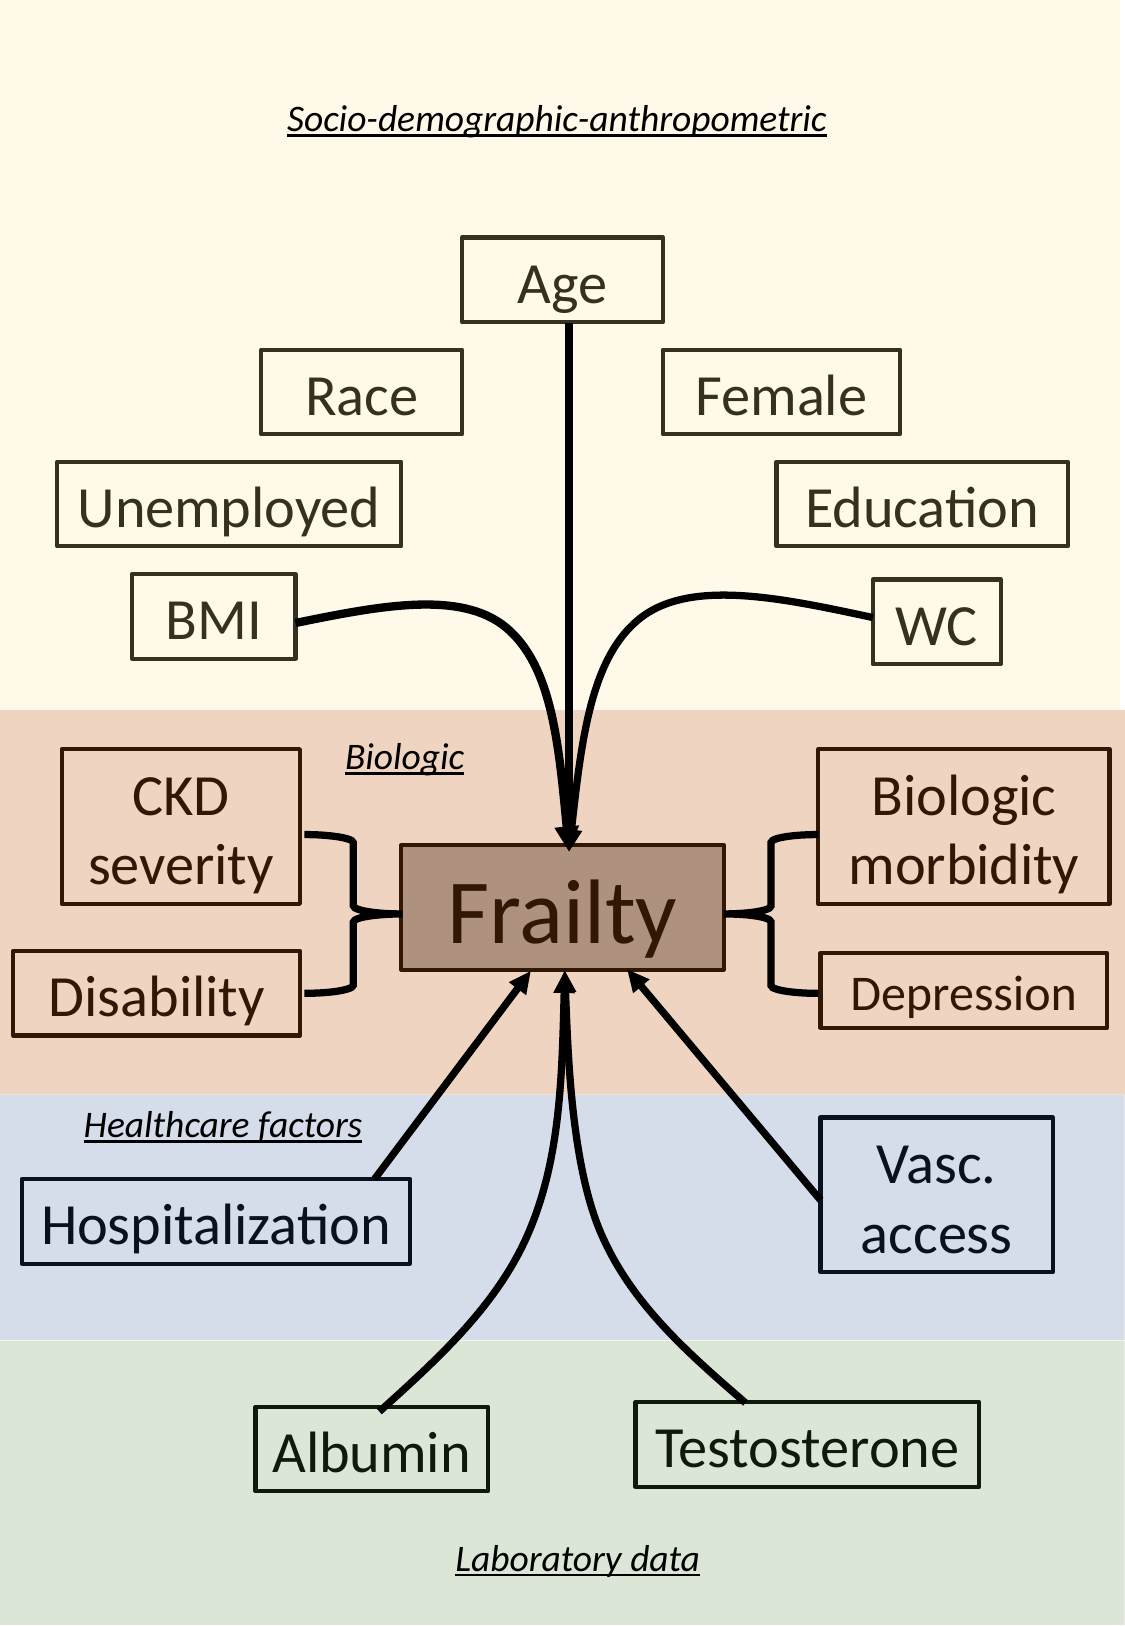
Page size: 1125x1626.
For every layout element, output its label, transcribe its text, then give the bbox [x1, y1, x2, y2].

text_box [374, 971, 531, 1179]
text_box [627, 969, 821, 1201]
text_box [0, 1340, 1125, 1625]
text_box [0, 0, 1121, 709]
text_box Healthcare factors [61, 1092, 374, 1153]
text_box Laboratory data [416, 1526, 740, 1586]
text_box [295, 603, 568, 851]
text_box [0, 1094, 476, 1340]
text_box Socio-demographic-anthropometric [272, 87, 922, 147]
text_box [662, 1094, 1125, 1340]
text_box Biologic [555, 724, 565, 785]
text_box [0, 709, 1125, 1094]
text_box Biologic [243, 724, 488, 785]
text_box [565, 984, 747, 1404]
text_box [566, 594, 874, 852]
text_box [304, 834, 403, 994]
text_box [723, 834, 819, 969]
text_box [457, 1094, 674, 1340]
text_box [378, 971, 571, 1413]
